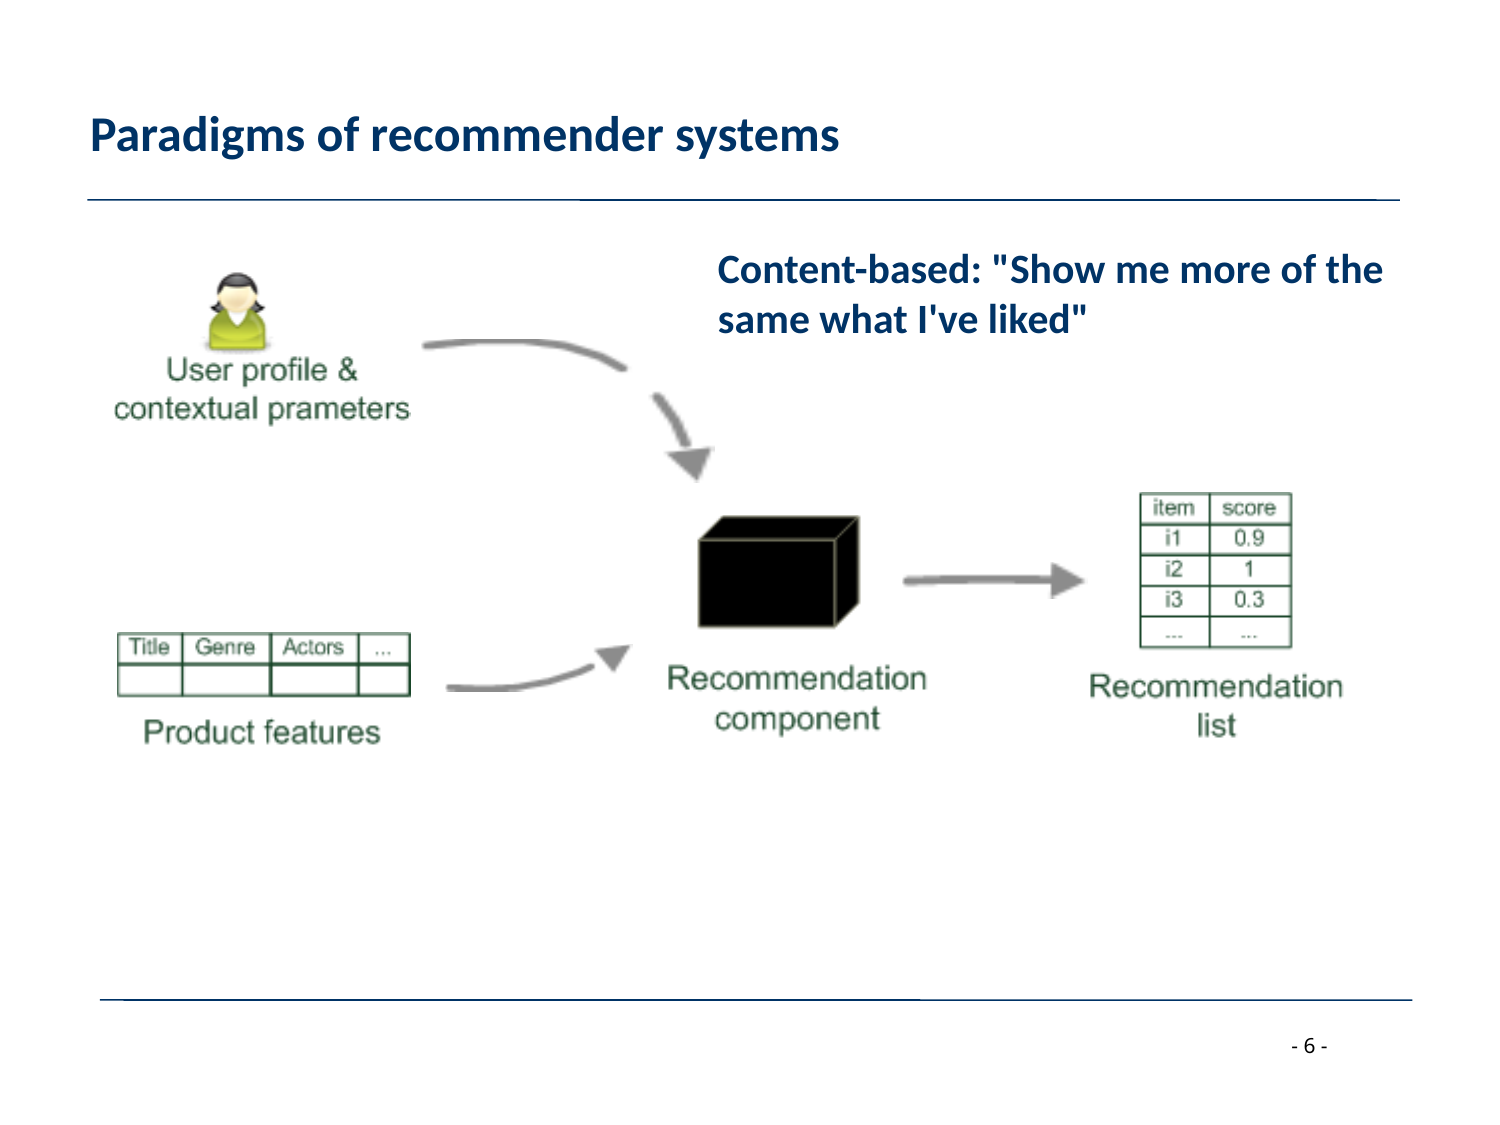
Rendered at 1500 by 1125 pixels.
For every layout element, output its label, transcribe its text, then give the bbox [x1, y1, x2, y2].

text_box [116, 632, 633, 755]
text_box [114, 269, 715, 483]
text_box Content-based: "Show me more of the same what I've liked" [703, 234, 1453, 350]
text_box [667, 491, 1355, 747]
title Paradigms of recommender systems [75, 37, 1425, 225]
